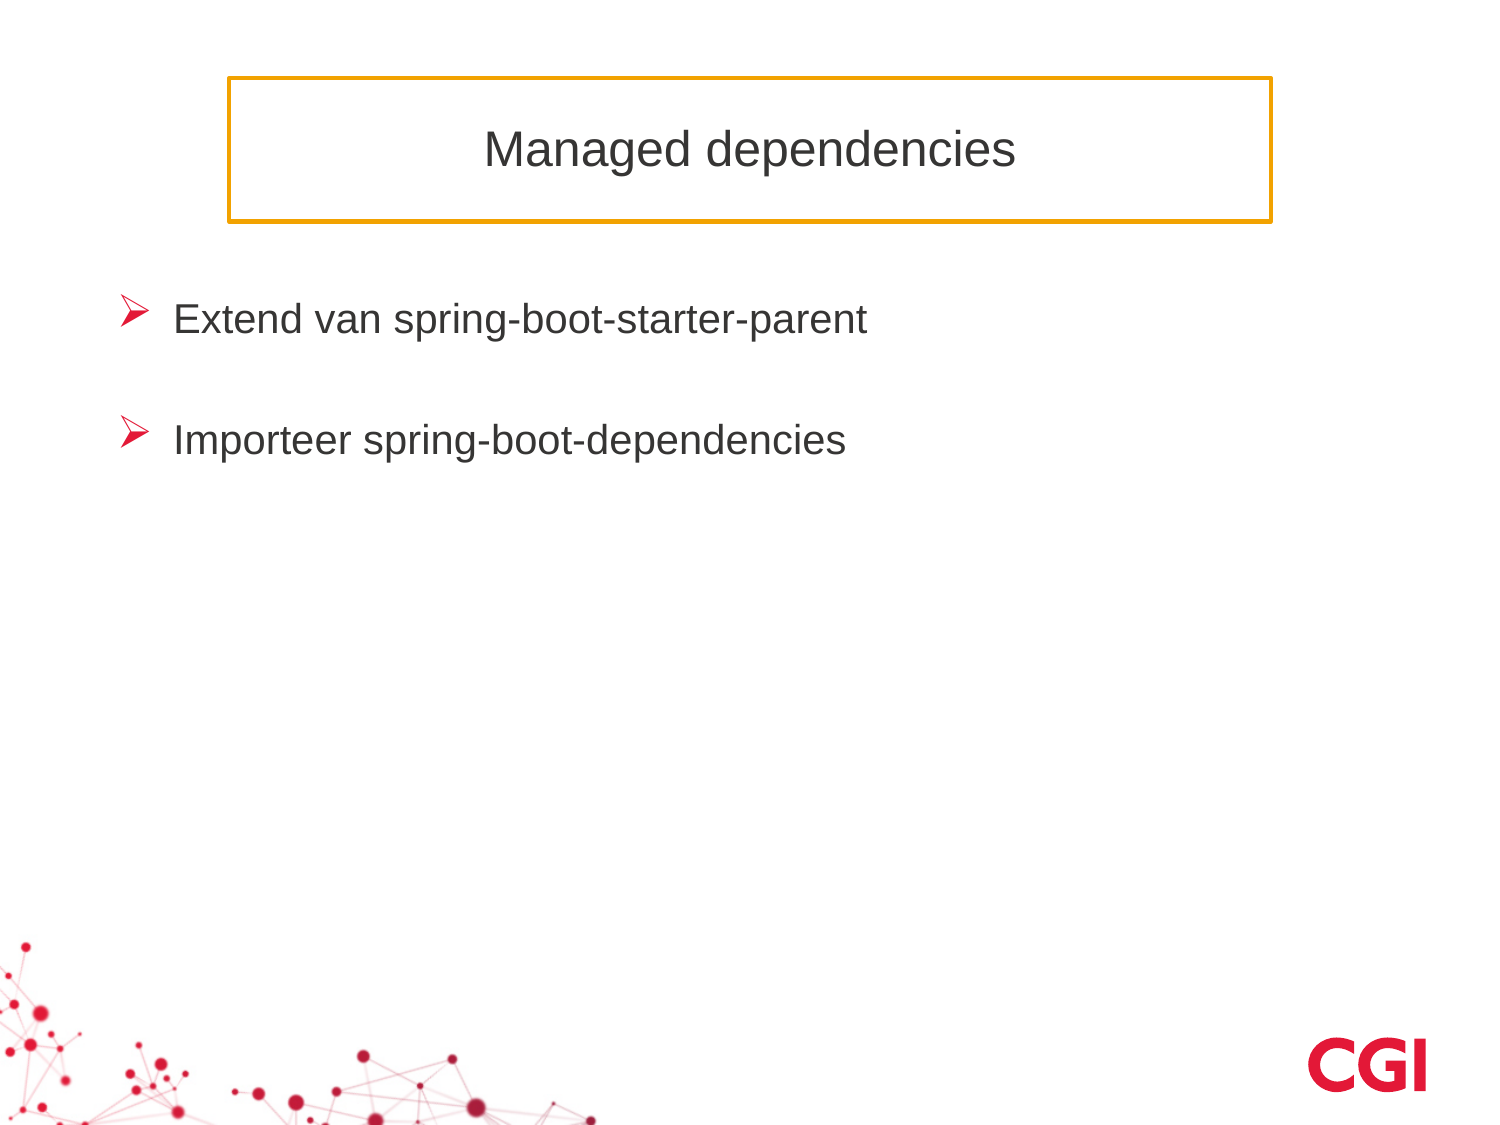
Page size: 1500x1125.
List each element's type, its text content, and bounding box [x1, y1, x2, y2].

picture [0, 906, 1500, 1125]
text_box Extend van spring-boot-starter-parent Importeer spring-boot-dependencies [73, 291, 1428, 1094]
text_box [228, 77, 1272, 222]
